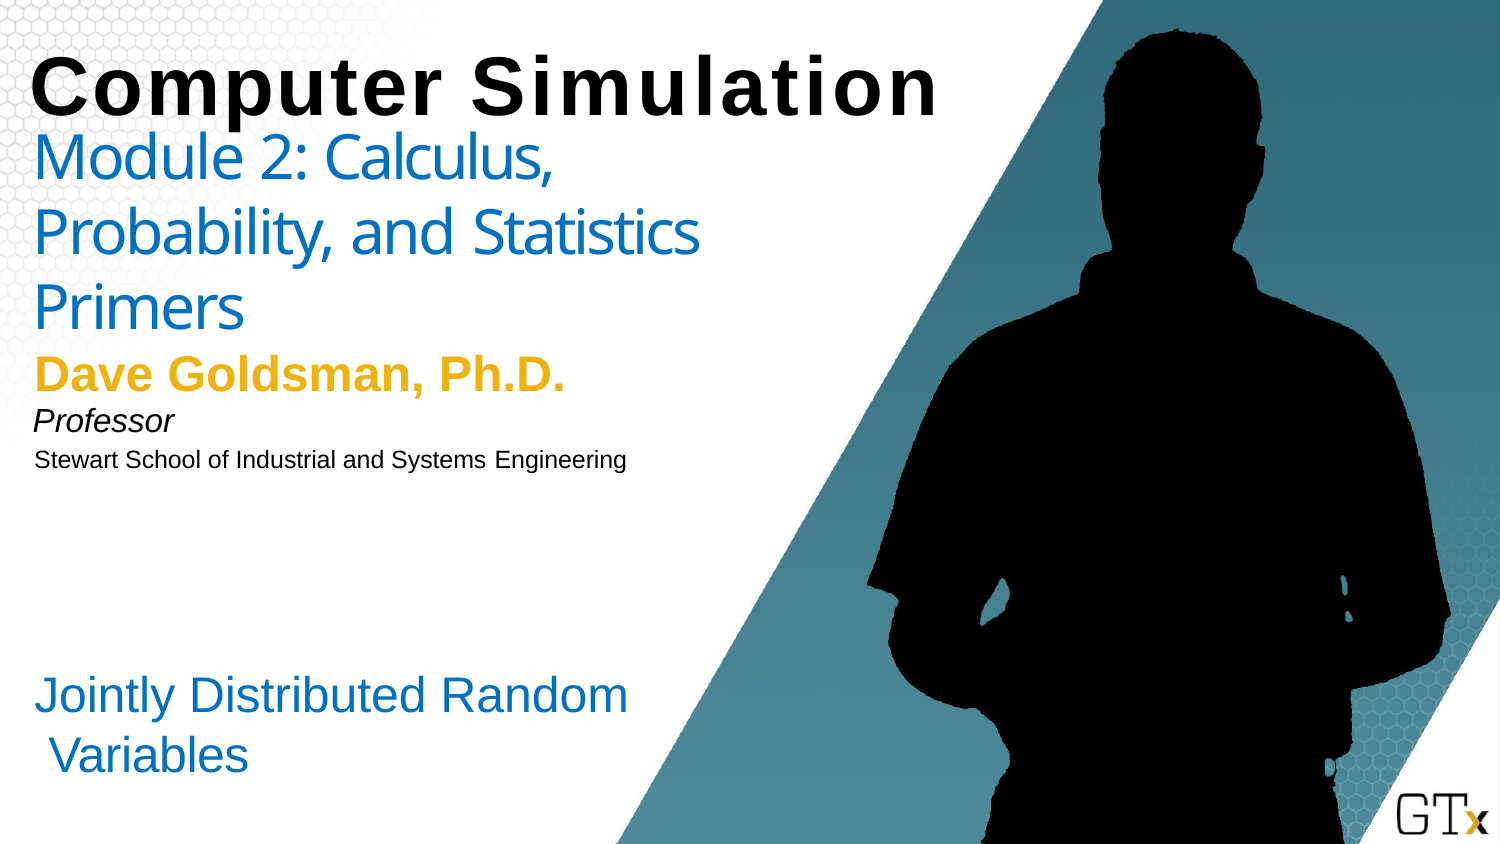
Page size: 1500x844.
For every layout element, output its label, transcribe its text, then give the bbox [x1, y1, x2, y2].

title Computer Simulation [27, 30, 948, 174]
text_box Module 2: Calculus, Probability, and Statistics Primers Dave Goldsman, Ph.D. Professor Stewart School of Industrial and Systems Engineering [30, 115, 844, 473]
text_box Jointly Distributed Random Variables [32, 658, 635, 782]
picture [0, 0, 1500, 844]
